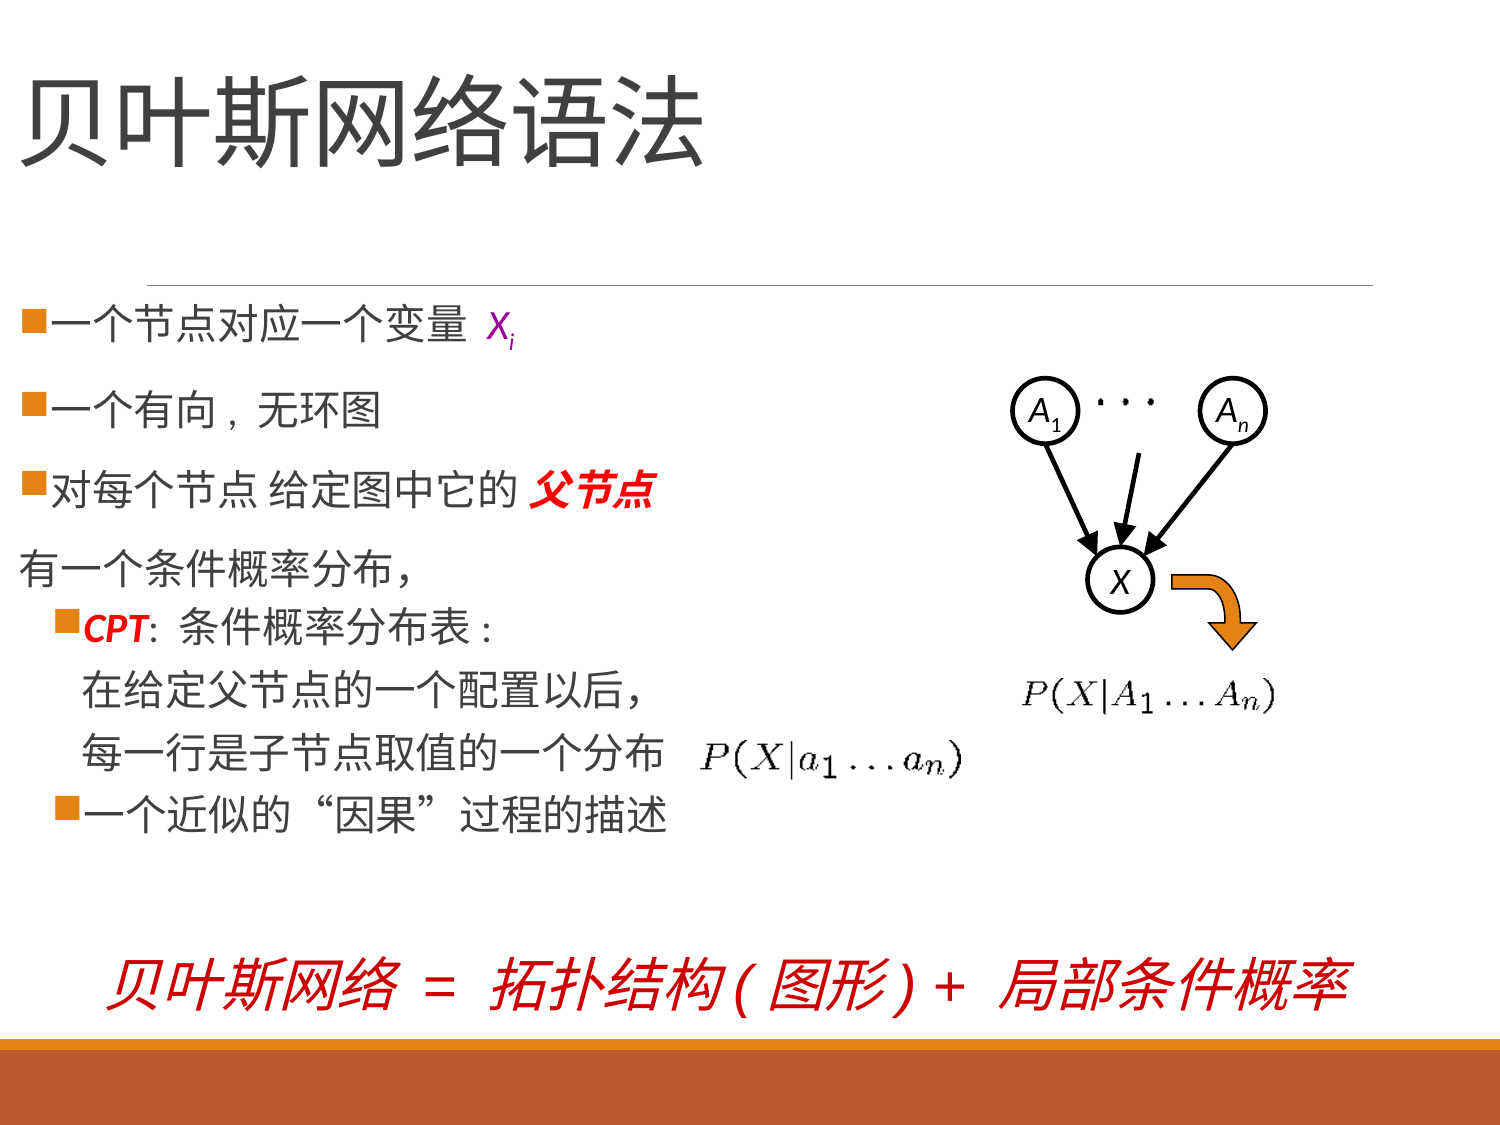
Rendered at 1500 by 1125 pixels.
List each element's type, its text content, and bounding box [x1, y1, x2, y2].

list 一个节点对应一个变量 Xi 一个有向, 无环图 对每个节点 给定图中它的 父节点 有一个条件概率分布， CPT: 条件概率分布表: 在给定父节点的一个配置以后， 每一行是子节点取值的一个分布 一个近似的“因果”过程的描述 [18, 290, 751, 955]
text_box 贝叶斯网络 = 拓扑结构(图形) + 局部条件概率 [88, 941, 1411, 1026]
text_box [1044, 444, 1098, 556]
picture [699, 739, 962, 782]
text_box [1143, 444, 1234, 556]
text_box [1119, 452, 1140, 546]
text_box [1171, 574, 1257, 650]
picture [1021, 677, 1276, 716]
text_box A1 [1012, 378, 1079, 444]
text_box X [1087, 547, 1154, 613]
title 贝叶斯网络语法 [0, 0, 1500, 188]
picture [1096, 396, 1156, 408]
text_box An [1200, 378, 1266, 444]
